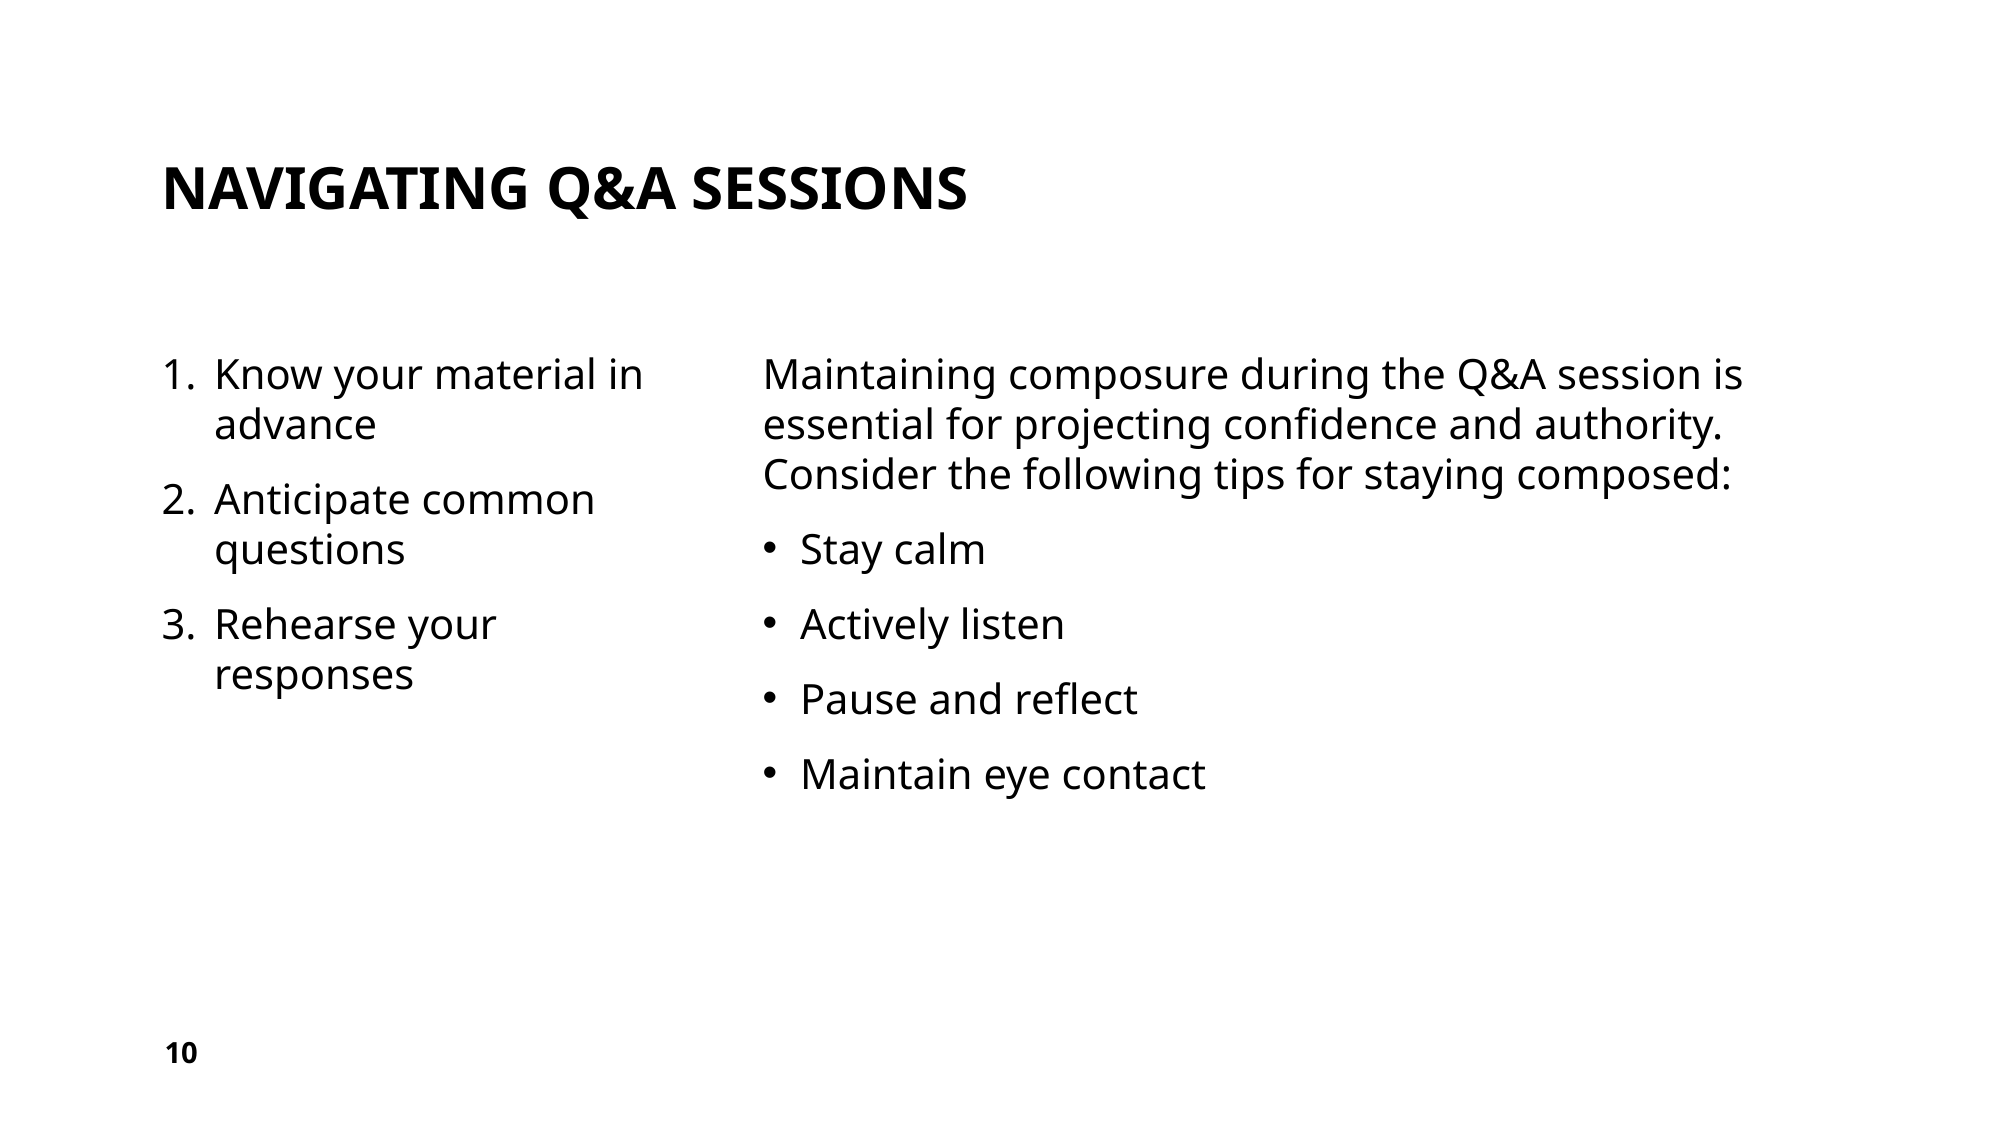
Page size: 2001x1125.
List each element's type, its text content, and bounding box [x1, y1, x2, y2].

list Know your material in advance Anticipate common questions Rehearse your responses [146, 340, 663, 946]
slide_number 10 [149, 1024, 588, 1085]
list Maintaining composure during the Q&A session is essential for projecting confidence and authority. Consider the following tips for staying composed: Stay calm Actively listen Pause and reflect Maintain eye contact [747, 340, 1764, 946]
title Navigating Q&A sessions [146, 11, 1854, 230]
